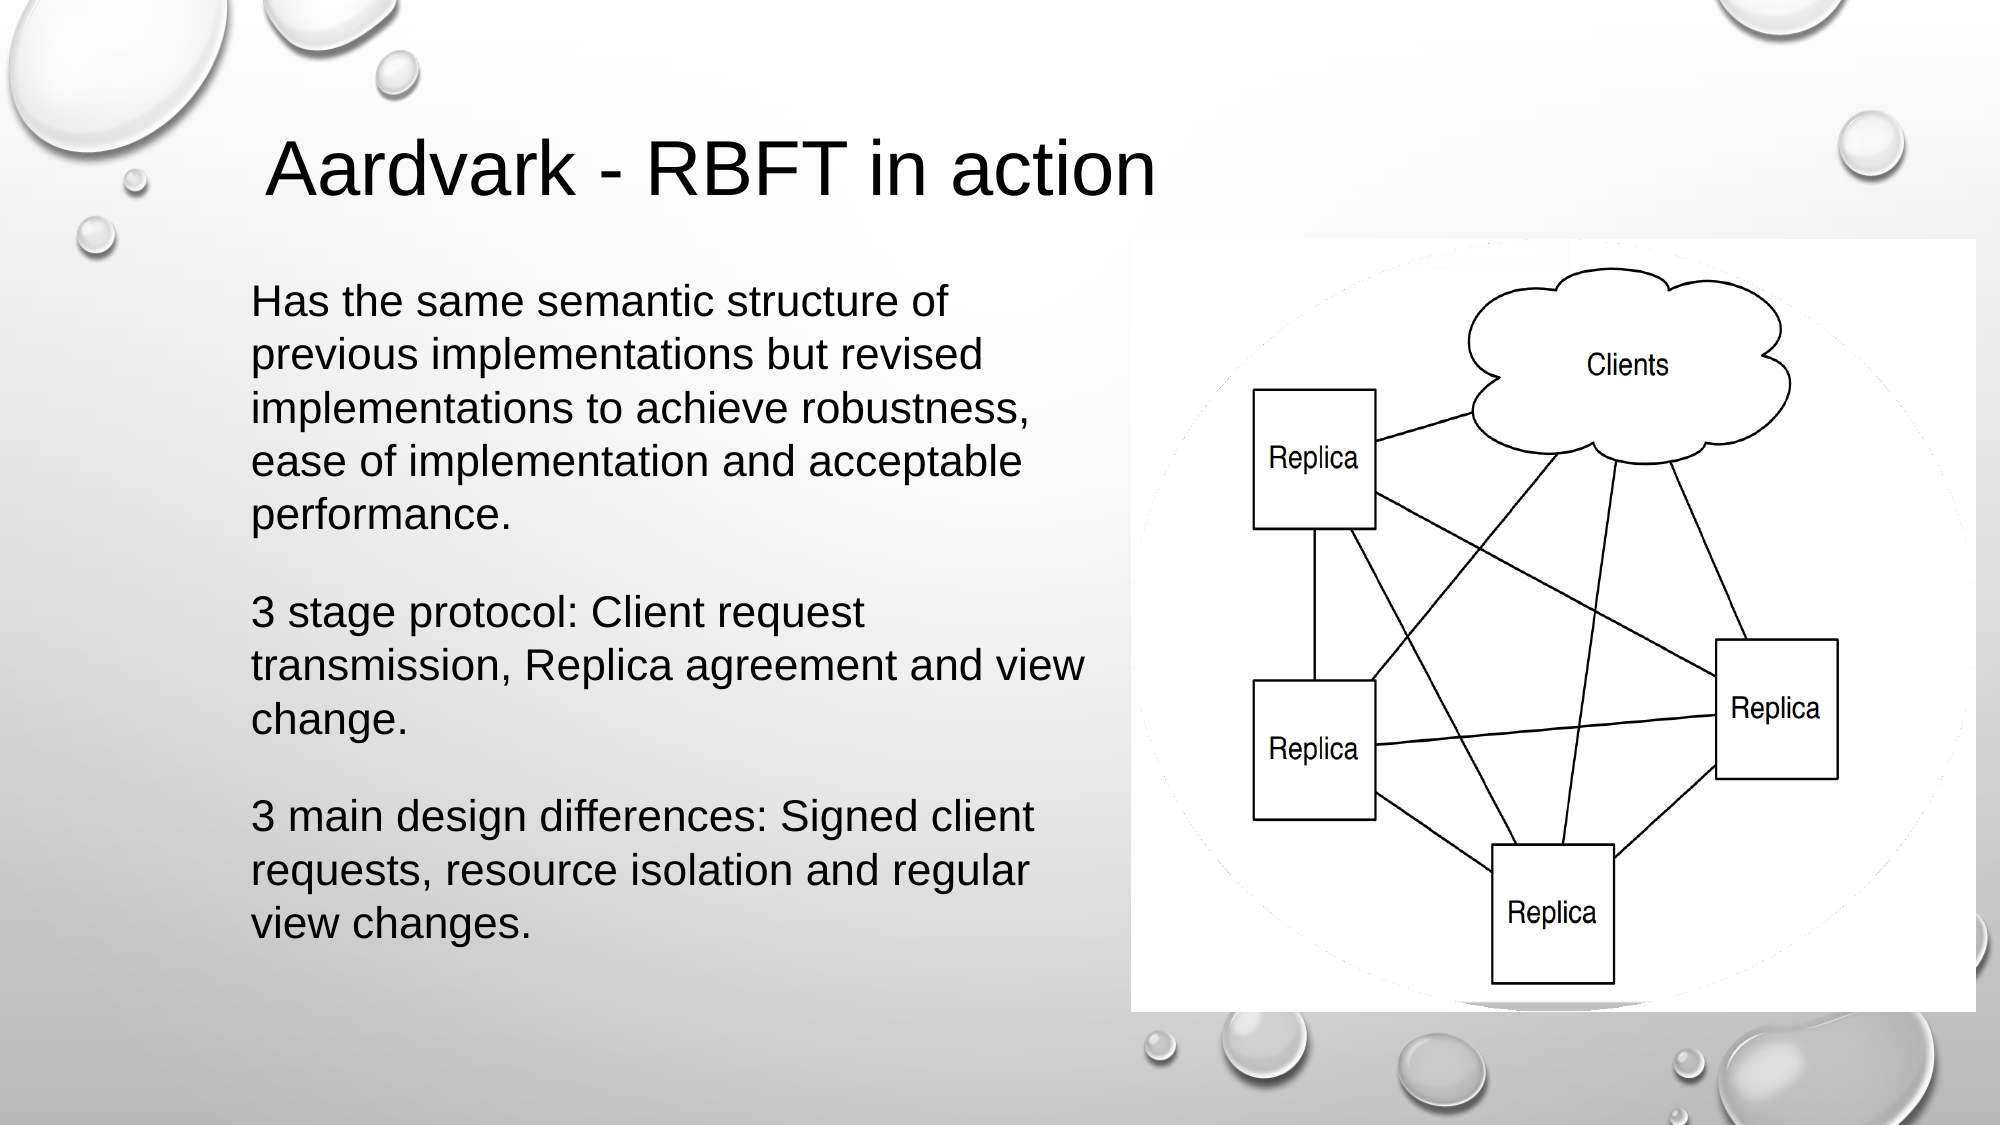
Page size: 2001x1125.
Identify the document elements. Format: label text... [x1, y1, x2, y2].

text_box Has the same semantic structure of previous implementations but revised implementations to achieve robustness, ease of implementation and acceptable performance. 3 stage protocol: Client request transmission, Replica agreement and view change. 3 main design differences: Signed client requests, resource isolation and regular view changes. [236, 252, 1124, 1000]
picture [0, 0, 2000, 1125]
text_box Aardvark - RBFT in action [251, 97, 1749, 223]
